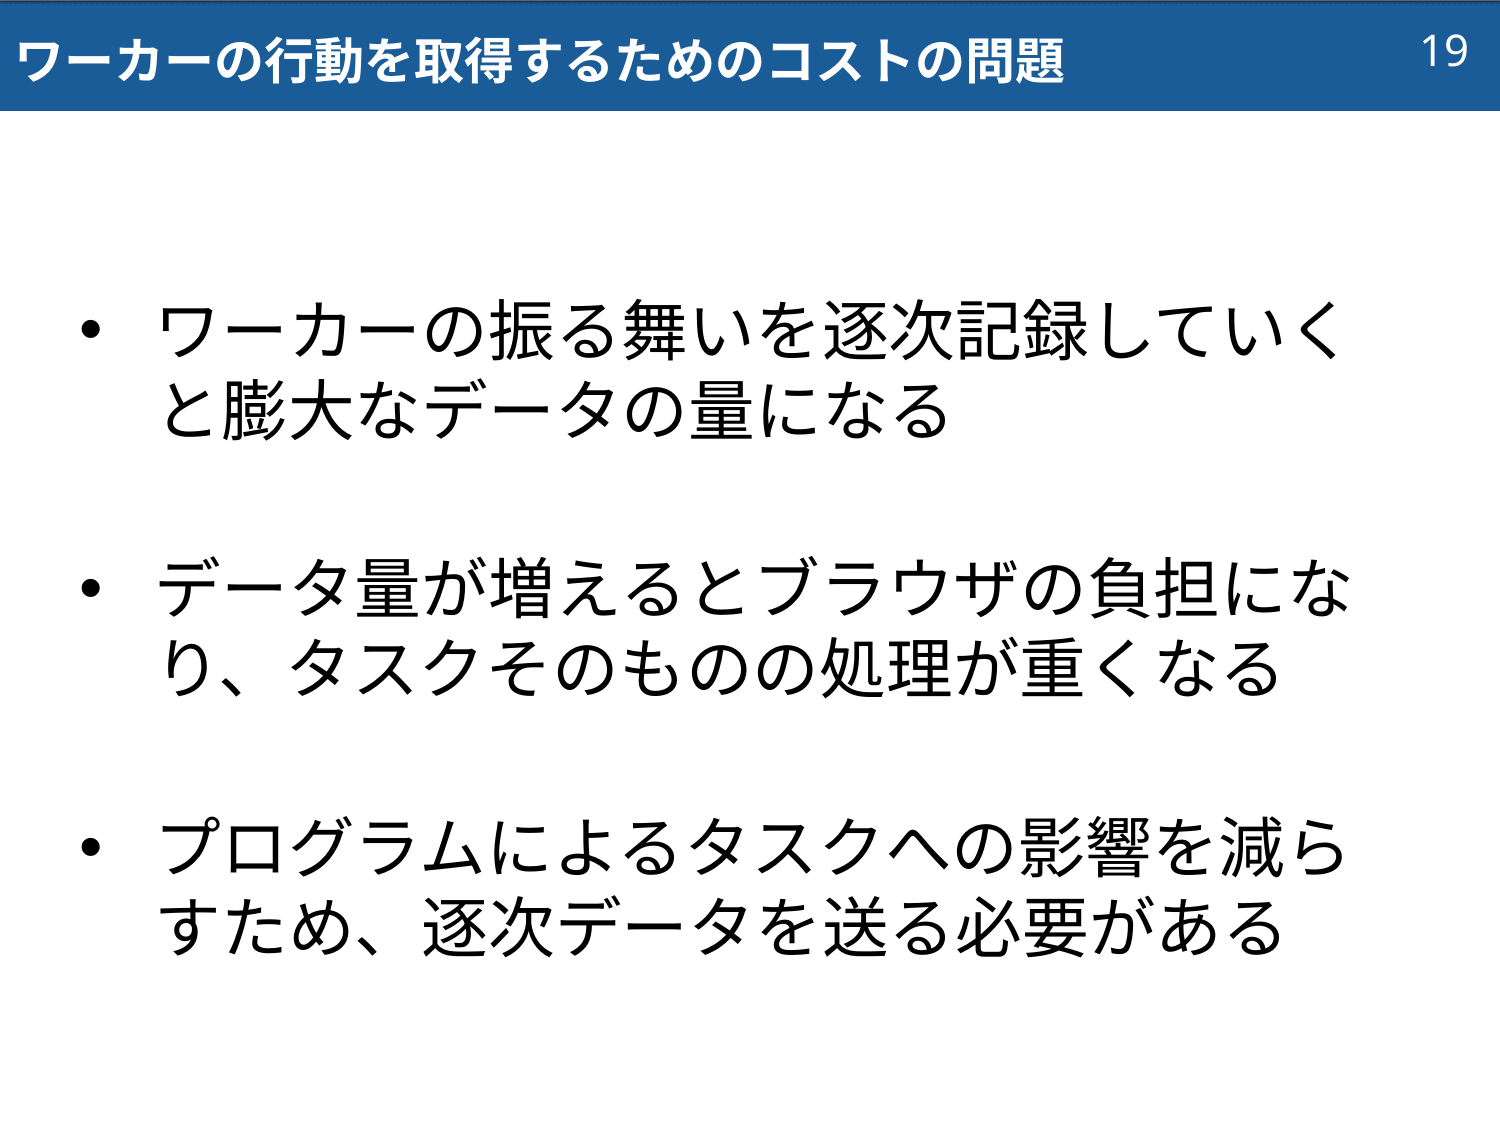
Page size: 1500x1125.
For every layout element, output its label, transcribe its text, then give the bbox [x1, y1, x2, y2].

text_box ワーカーの行動を取得するためのコストの問題 [0, 22, 1222, 98]
text_box ワーカーの振る舞いを逐次記録していくと膨大なデータの量になる [64, 281, 1382, 457]
text_box プログラムによるタスクへの影響を減らすため、逐次データを送る必要がある [64, 798, 1382, 974]
slide_number 19 [1222, 22, 1485, 83]
picture [0, 0, 1500, 111]
text_box データ量が増えるとブラウザの負担になり、タスクそのものの処理が重くなる [64, 539, 1382, 715]
